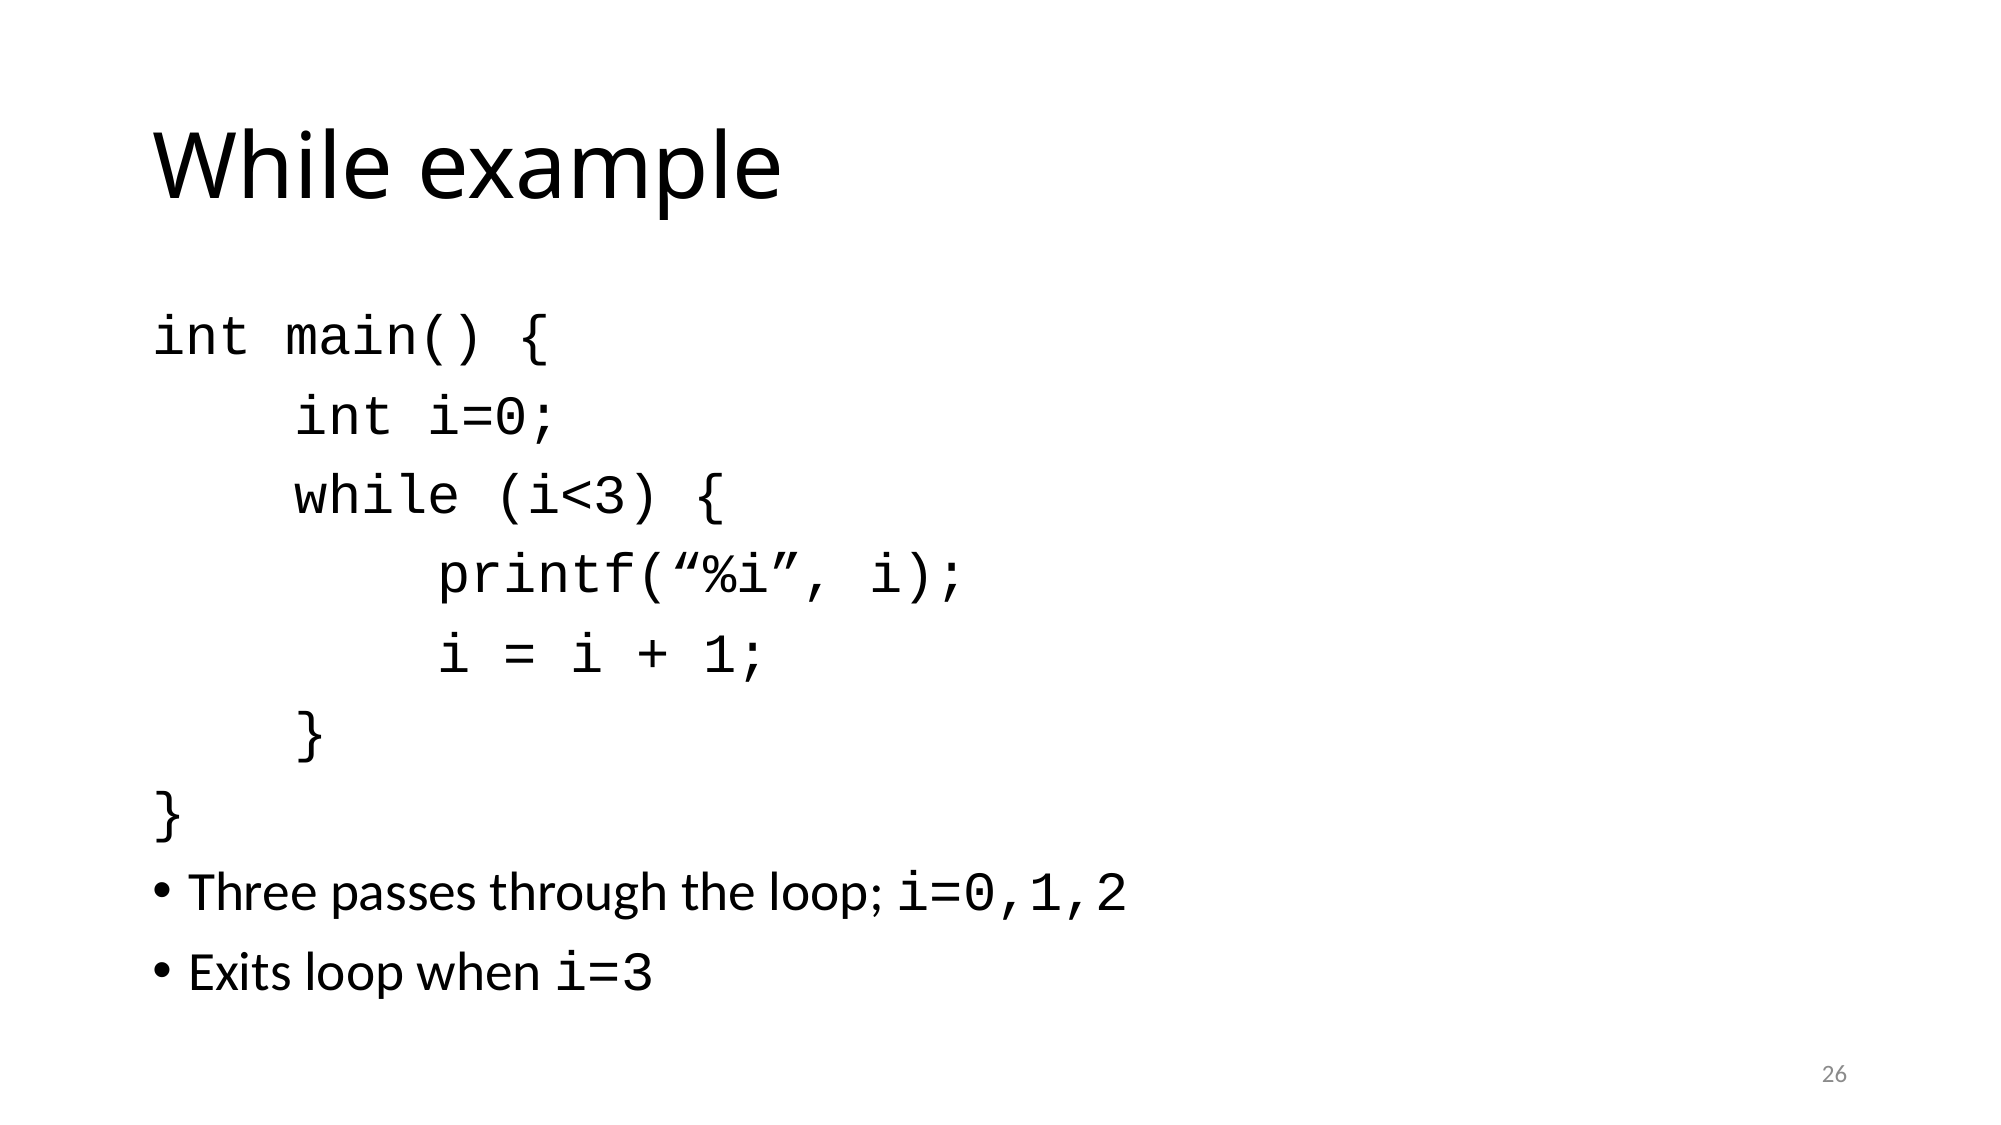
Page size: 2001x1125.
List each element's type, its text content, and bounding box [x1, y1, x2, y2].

list int main() { int i=0; while (i<3) { printf(“%i”, i); i = i + 1; } } Three passes through the loop; i=0,1,2 Exits loop when i=3 [137, 299, 1863, 1014]
slide_number 26 [1412, 1042, 1863, 1103]
title While example [137, 59, 1863, 278]
